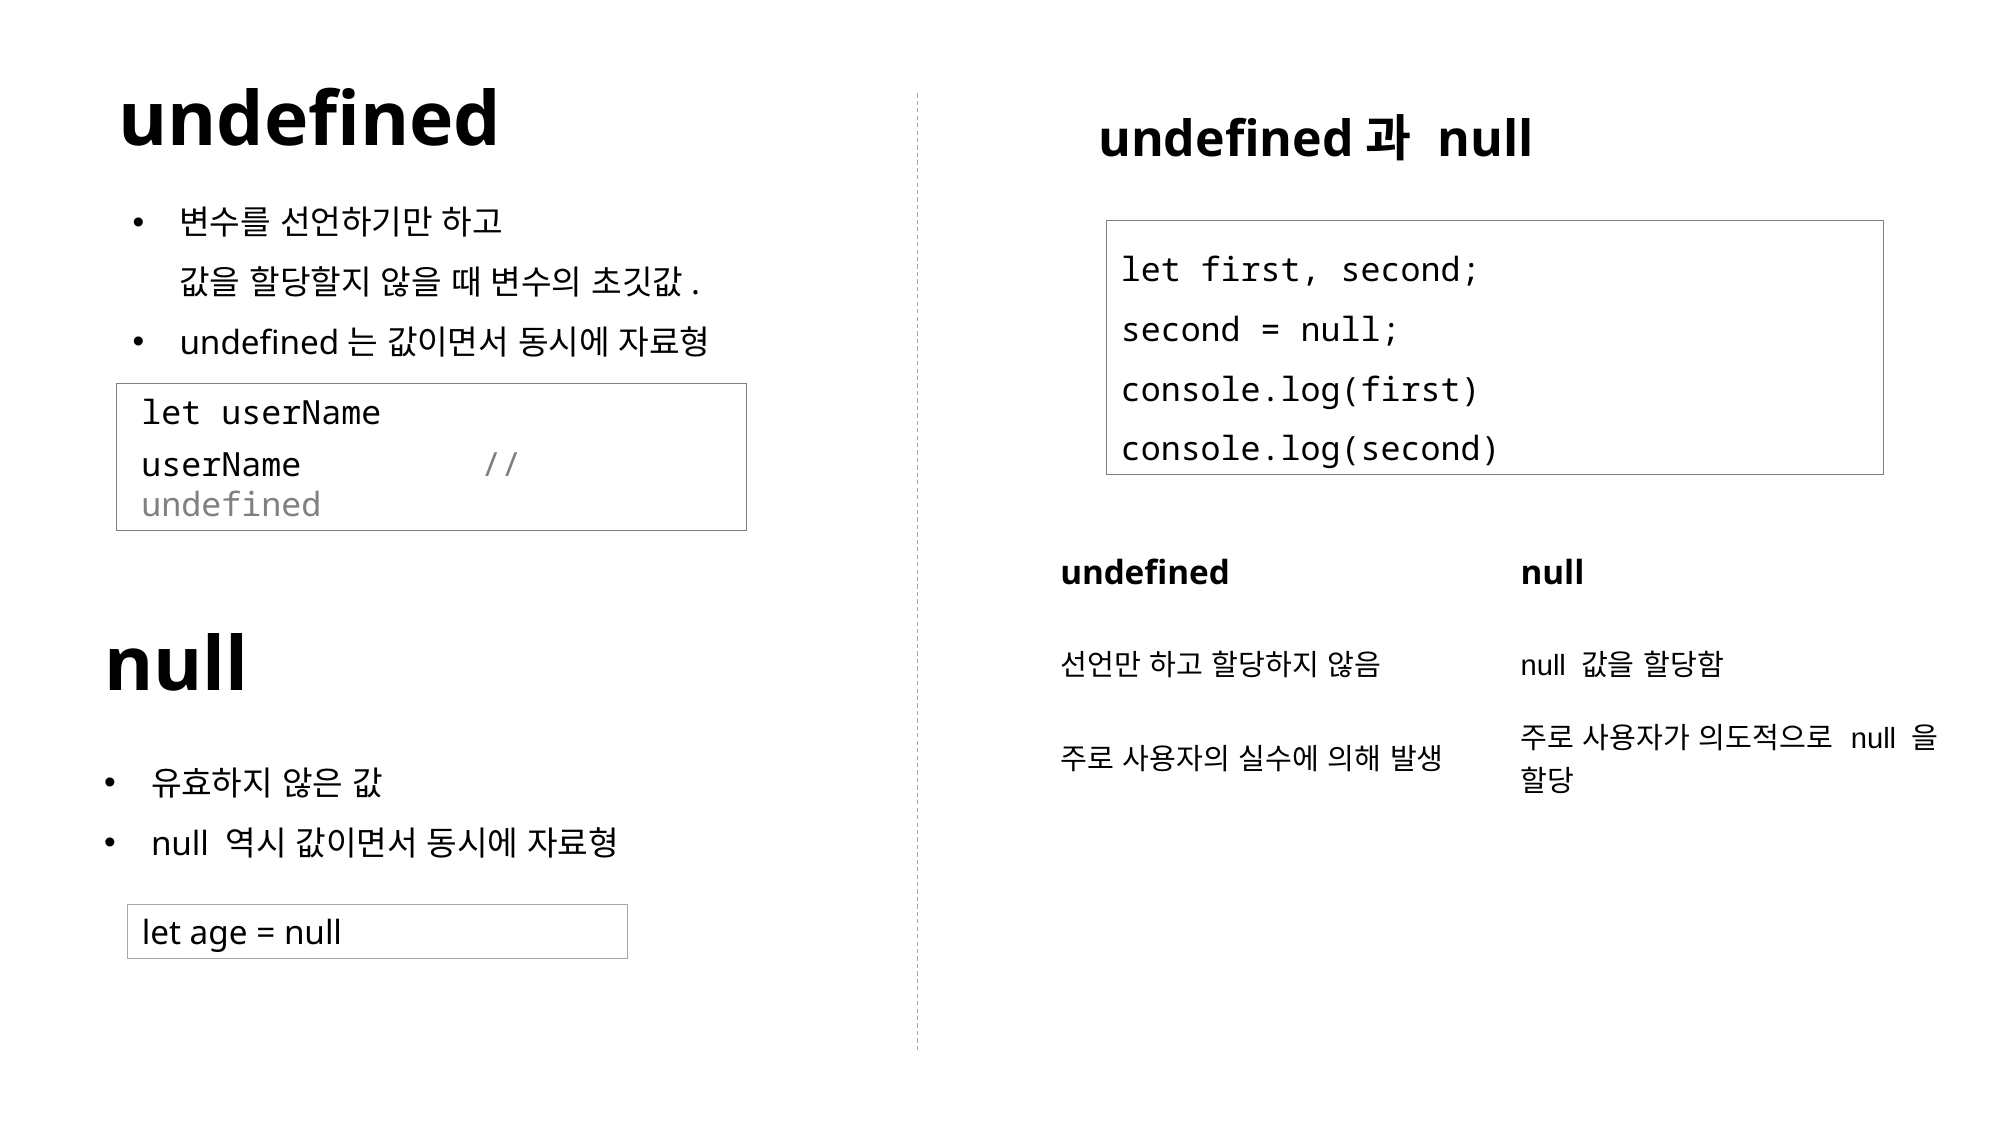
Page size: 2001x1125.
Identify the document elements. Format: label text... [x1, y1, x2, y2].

text_box undefined과 null [1083, 98, 1819, 174]
text_box 유효하지 않은 값 null 역시 값이면서 동시에 자료형 [89, 735, 814, 870]
table_header null [1506, 527, 1966, 617]
title undefined [103, 52, 1566, 191]
text_box null [89, 596, 755, 735]
table_cell null 값을 할당함 [1506, 617, 1966, 707]
text_box 변수를 선언하기만 하고 값을 할당할지 않을 때 변수의 초깃값. undefined는 값이면서 동시에 자료형 [117, 174, 726, 369]
table_cell 선언만 하고 할당하지 않음 [1046, 617, 1506, 707]
text_box let age = null [127, 904, 628, 959]
text_box let first, second; second = null; console.log(first) console.log(second) [1106, 220, 1884, 475]
table_cell 주로 사용자의 실수에 의해 발생 [1046, 707, 1506, 806]
text_box let userName userName // undefined [116, 383, 747, 531]
table_cell 주로 사용자가 의도적으로 null 을 할당 [1506, 707, 1966, 806]
table_header undefined [1046, 527, 1506, 617]
